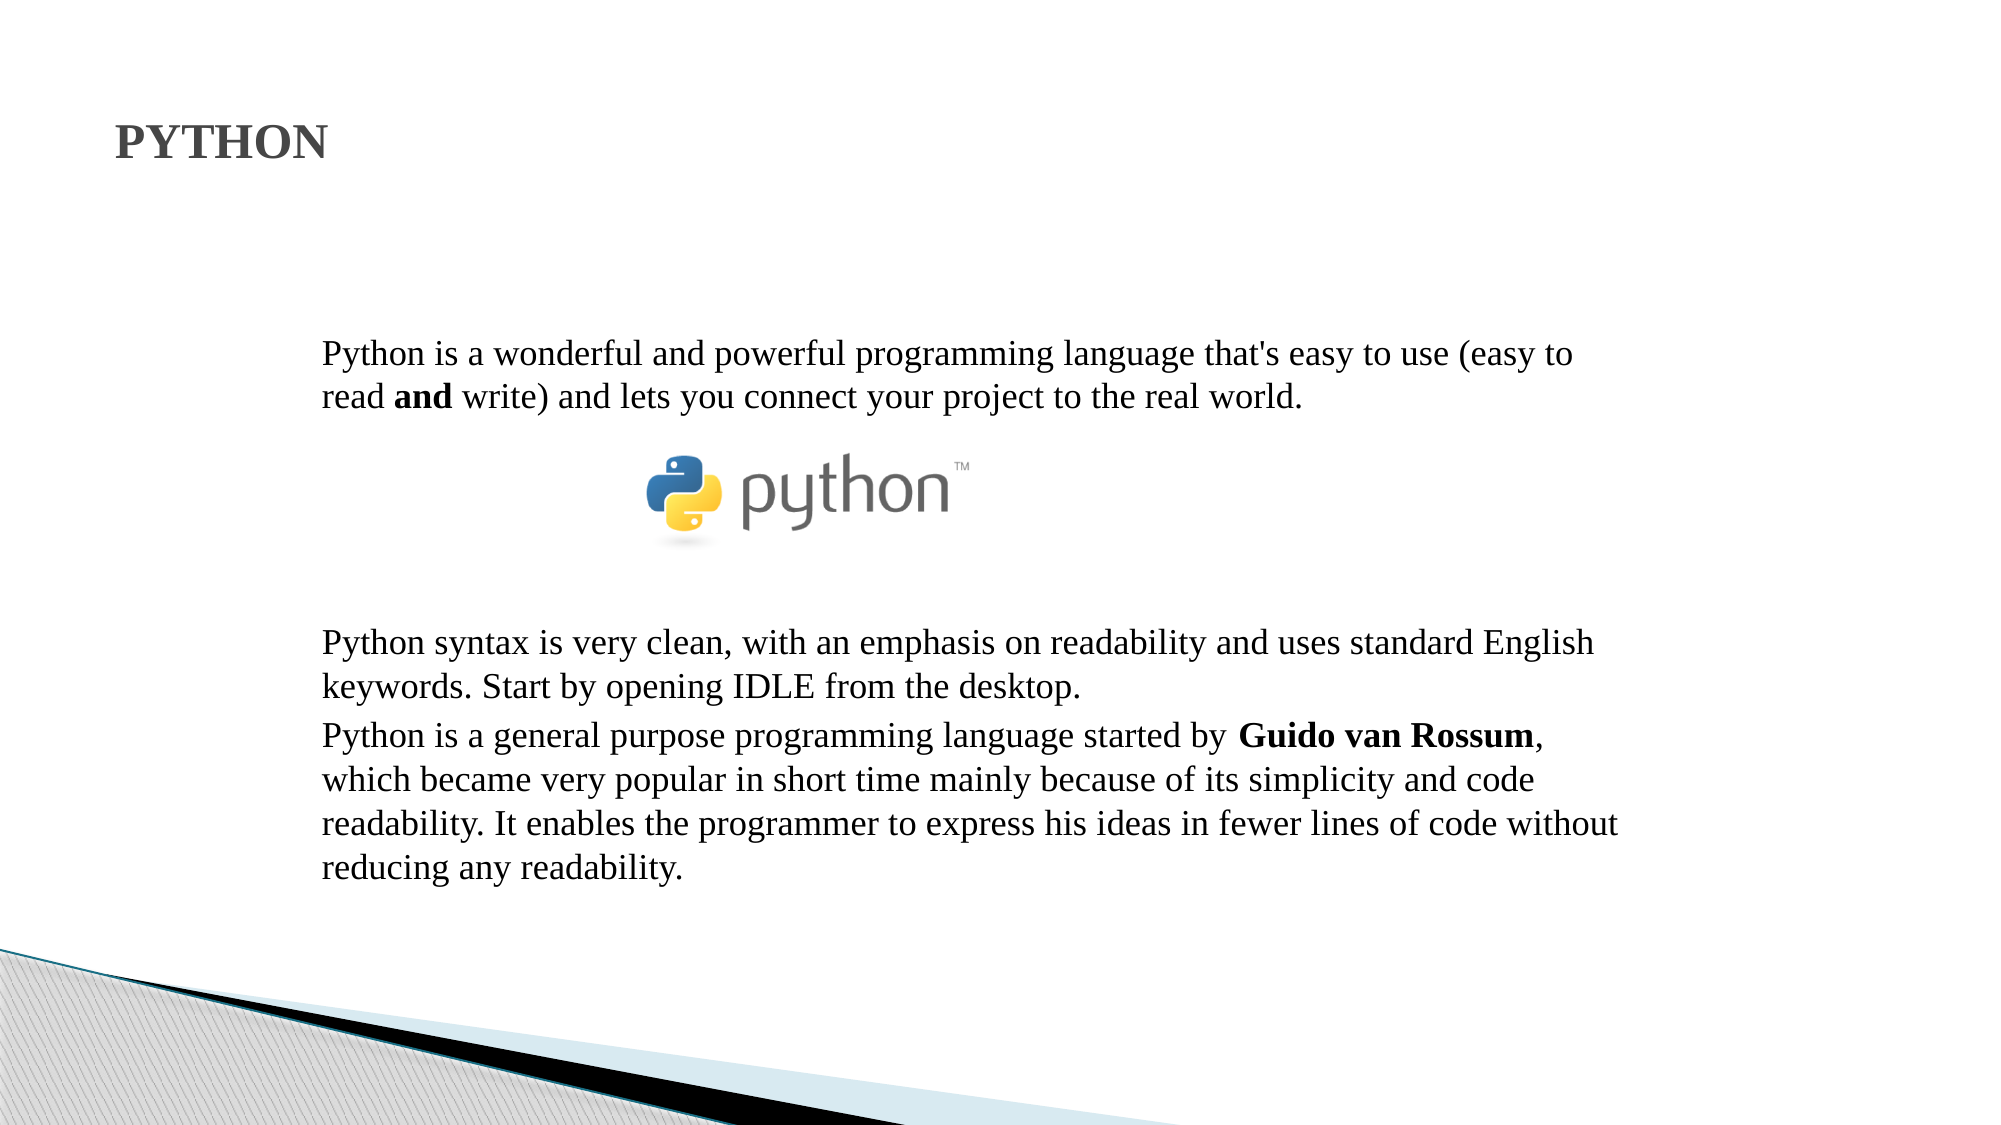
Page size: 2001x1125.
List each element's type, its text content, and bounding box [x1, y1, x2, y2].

picture [593, 433, 1001, 572]
list Python is a wonderful and powerful programming language that's easy to use (easy to read and write) and lets you connect your project to the real world. Python syntax is very clean, with an emphasis on readability and uses standard English keywords. Start by opening IDLE from the desktop. Python is a general purpose programming language started by Guido van Rossum, which became very popular in short time mainly because of its simplicity and code readability. It enables the programmer to express his ideas in fewer lines of code without reducing any readability. [307, 321, 1647, 901]
title PYTHON [99, 45, 1900, 233]
